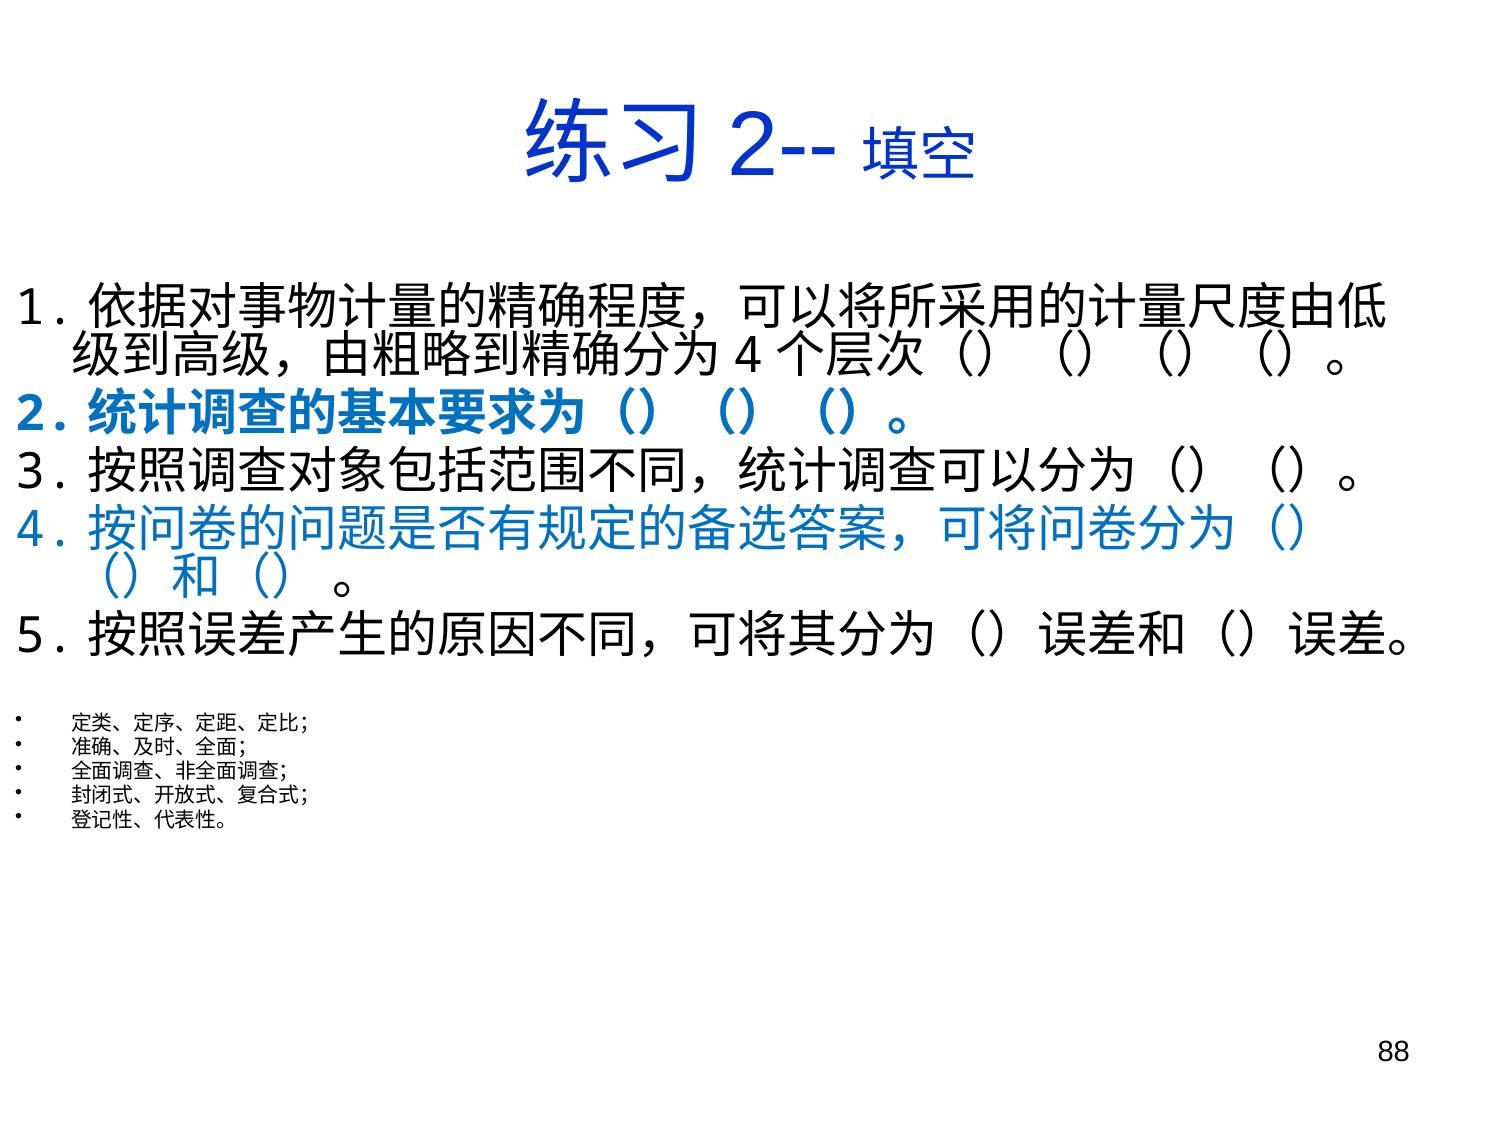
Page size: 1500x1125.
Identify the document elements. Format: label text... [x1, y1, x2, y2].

slide_number 88 [1074, 1024, 1426, 1103]
title 练习2--填空 [74, 44, 1426, 233]
list 1.依据对事物计量的精确程度，可以将所采用的计量尺度由低级到高级，由粗略到精确分为4个层次（）（）（）（）。 2.统计调查的基本要求为（）（）（）。 3.按照调查对象包括范围不同，统计调查可以分为（）（）。 4.按问卷的问题是否有规定的备选答案，可将问卷分为（）（）和（） 。 5.按照误差产生的原因不同，可将其分为（）误差和（）误差。 定类、定序、定距、定比； 准确、及时、全面； 全面调查、非全面调查； 封闭式、开放式、复合式； 登记性、代表性。 [0, 278, 1426, 1022]
